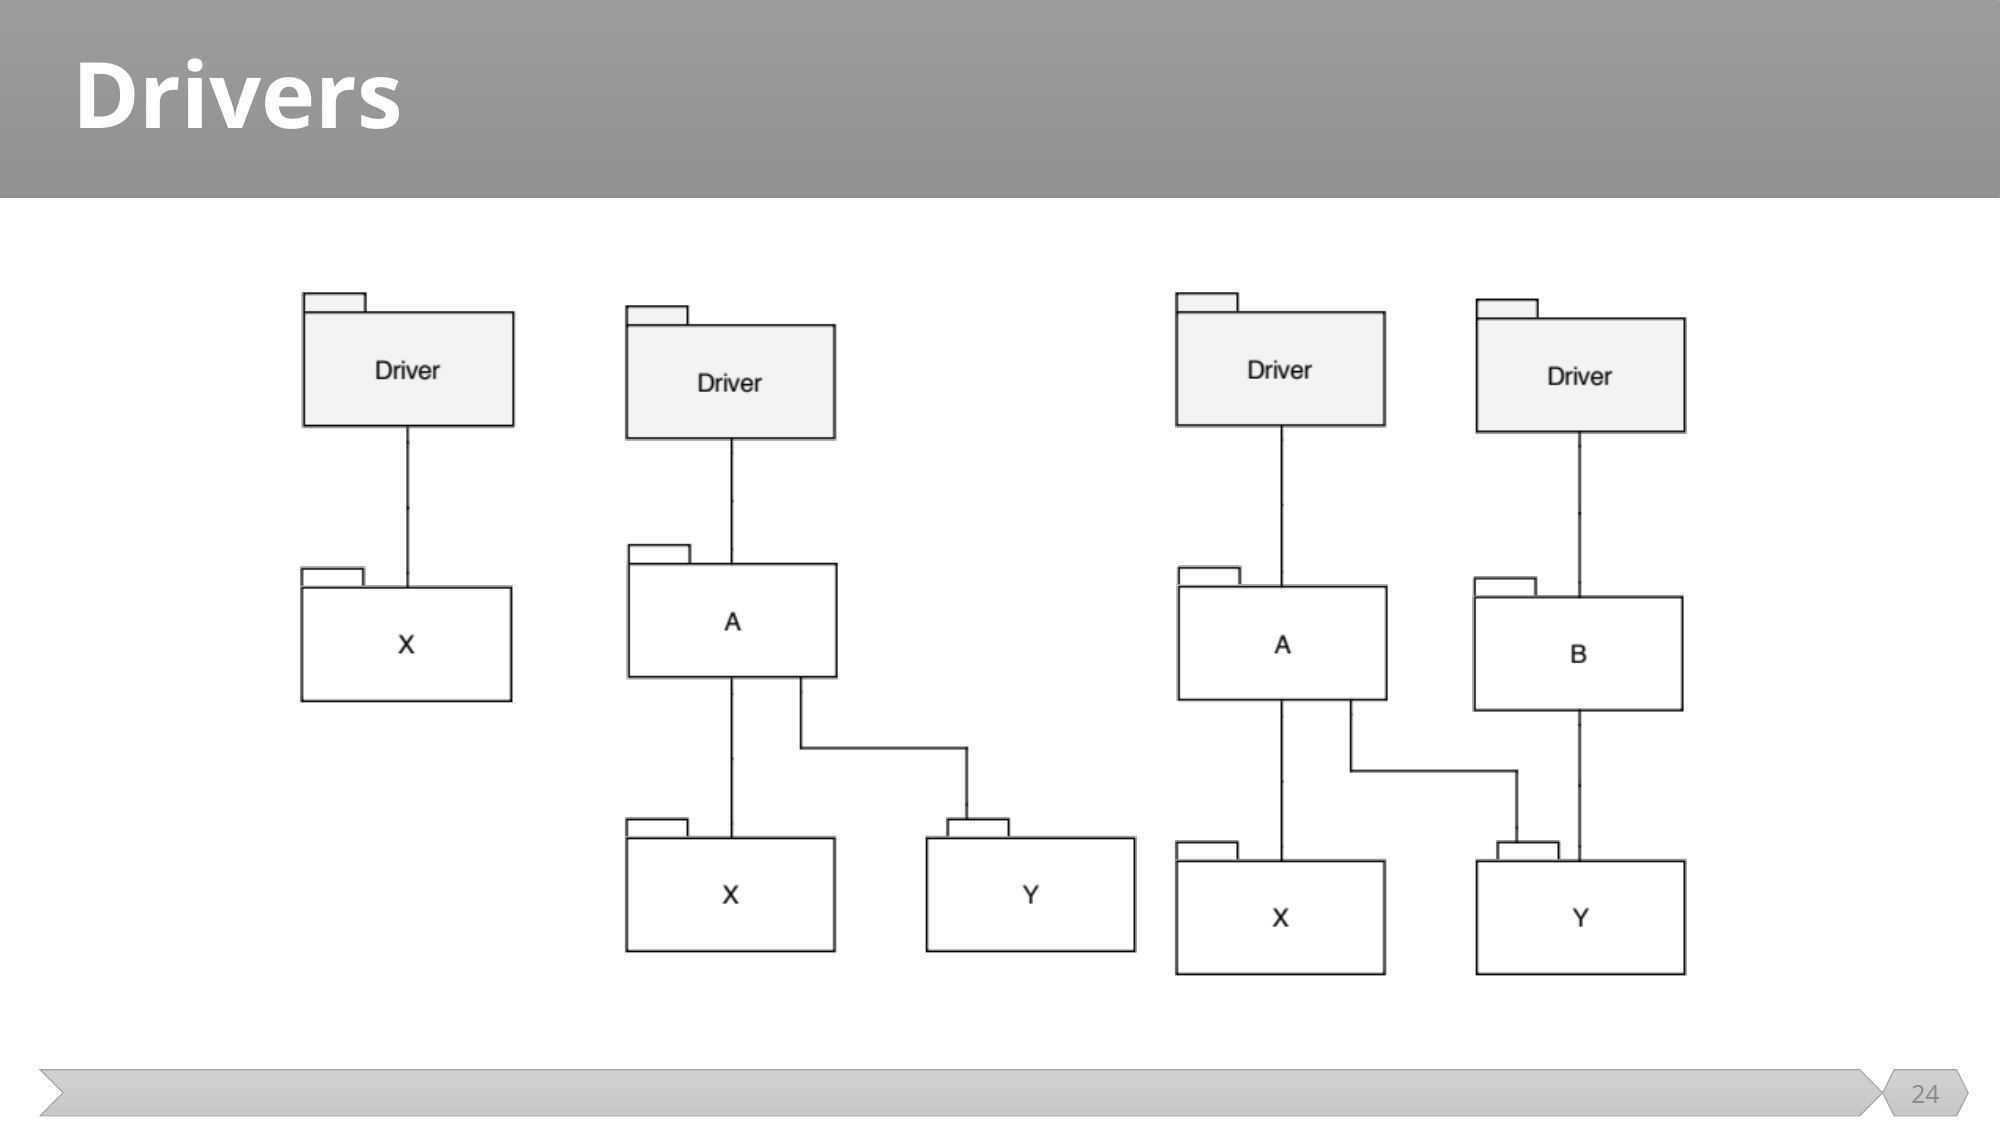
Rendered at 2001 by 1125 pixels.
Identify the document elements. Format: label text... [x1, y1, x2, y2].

title Drivers [56, 0, 1969, 199]
picture [605, 280, 1706, 1004]
picture [280, 280, 535, 731]
slide_number 24 [1882, 1065, 1969, 1125]
